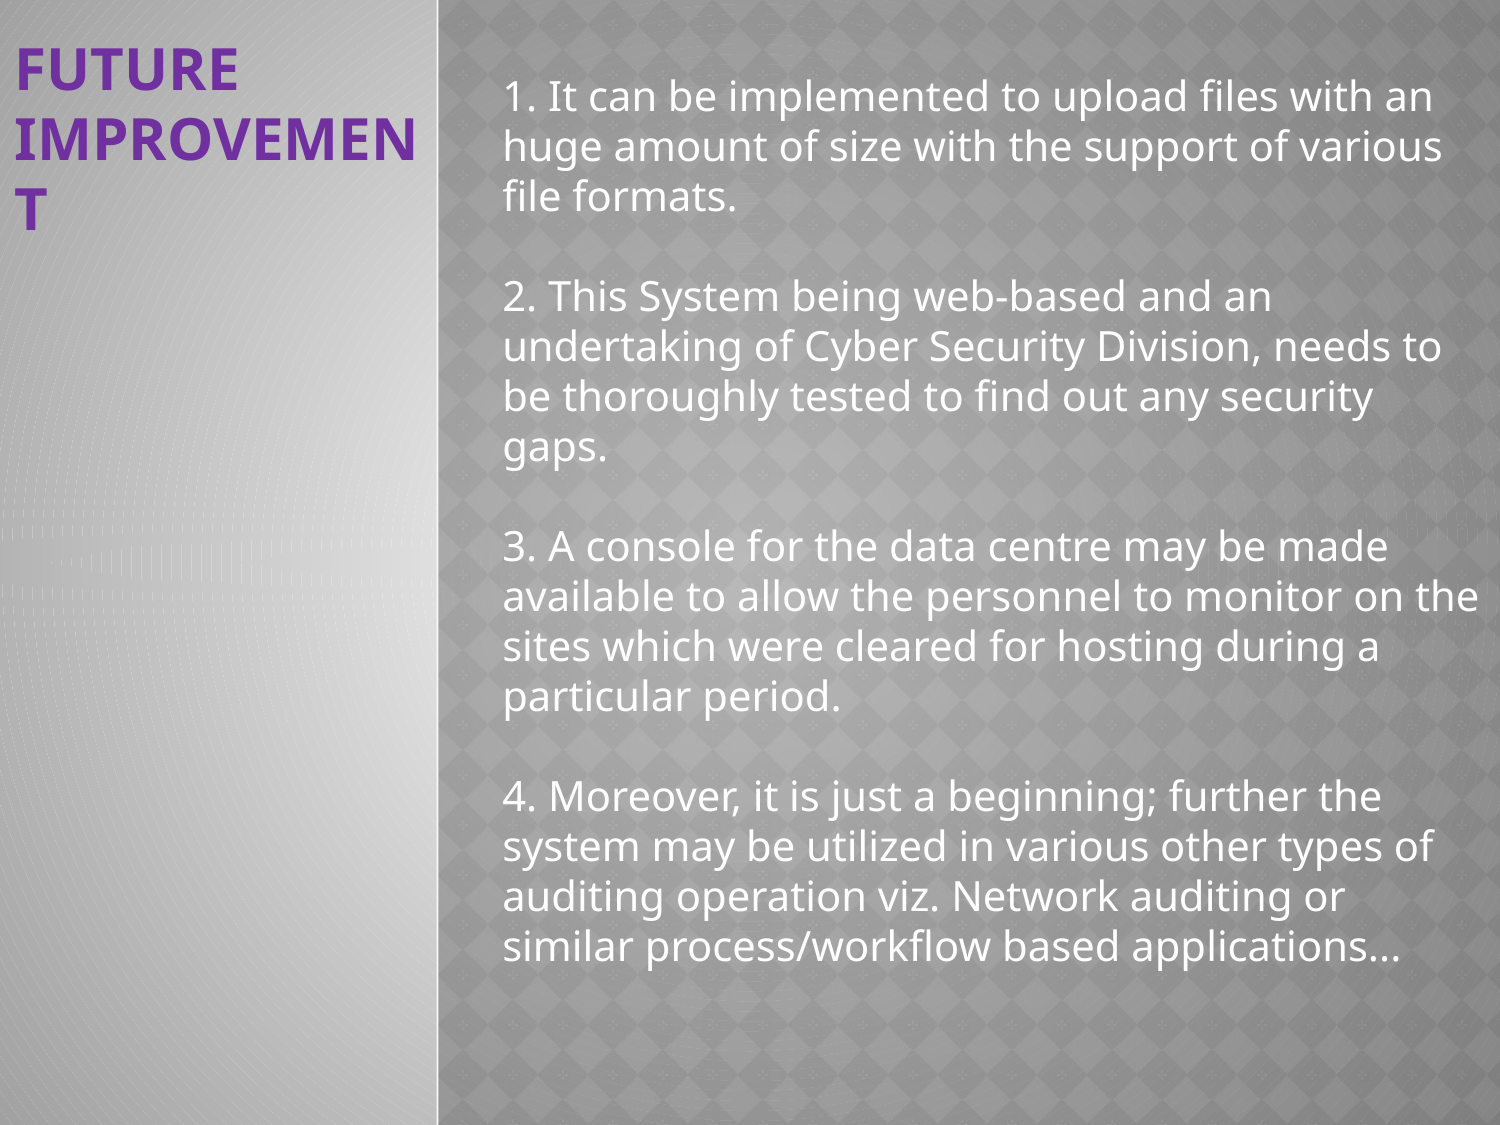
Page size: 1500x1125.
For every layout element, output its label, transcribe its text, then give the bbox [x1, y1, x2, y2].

text_box FUTURE IMPROVEMENT [0, 24, 438, 295]
text_box 1. It can be implemented to upload files with an huge amount of size with the support of various file formats. 2. This System being web-based and an undertaking of Cyber Security Division, needs to be thoroughly tested to find out any security gaps. 3. A console for the data centre may be made available to allow the personnel to monitor on the sites which were cleared for hosting during a particular period. 4. Moreover, it is just a beginning; further the system may be utilized in various other types of auditing operation viz. Network auditing or similar process/workflow based applications... [487, 62, 1500, 1073]
